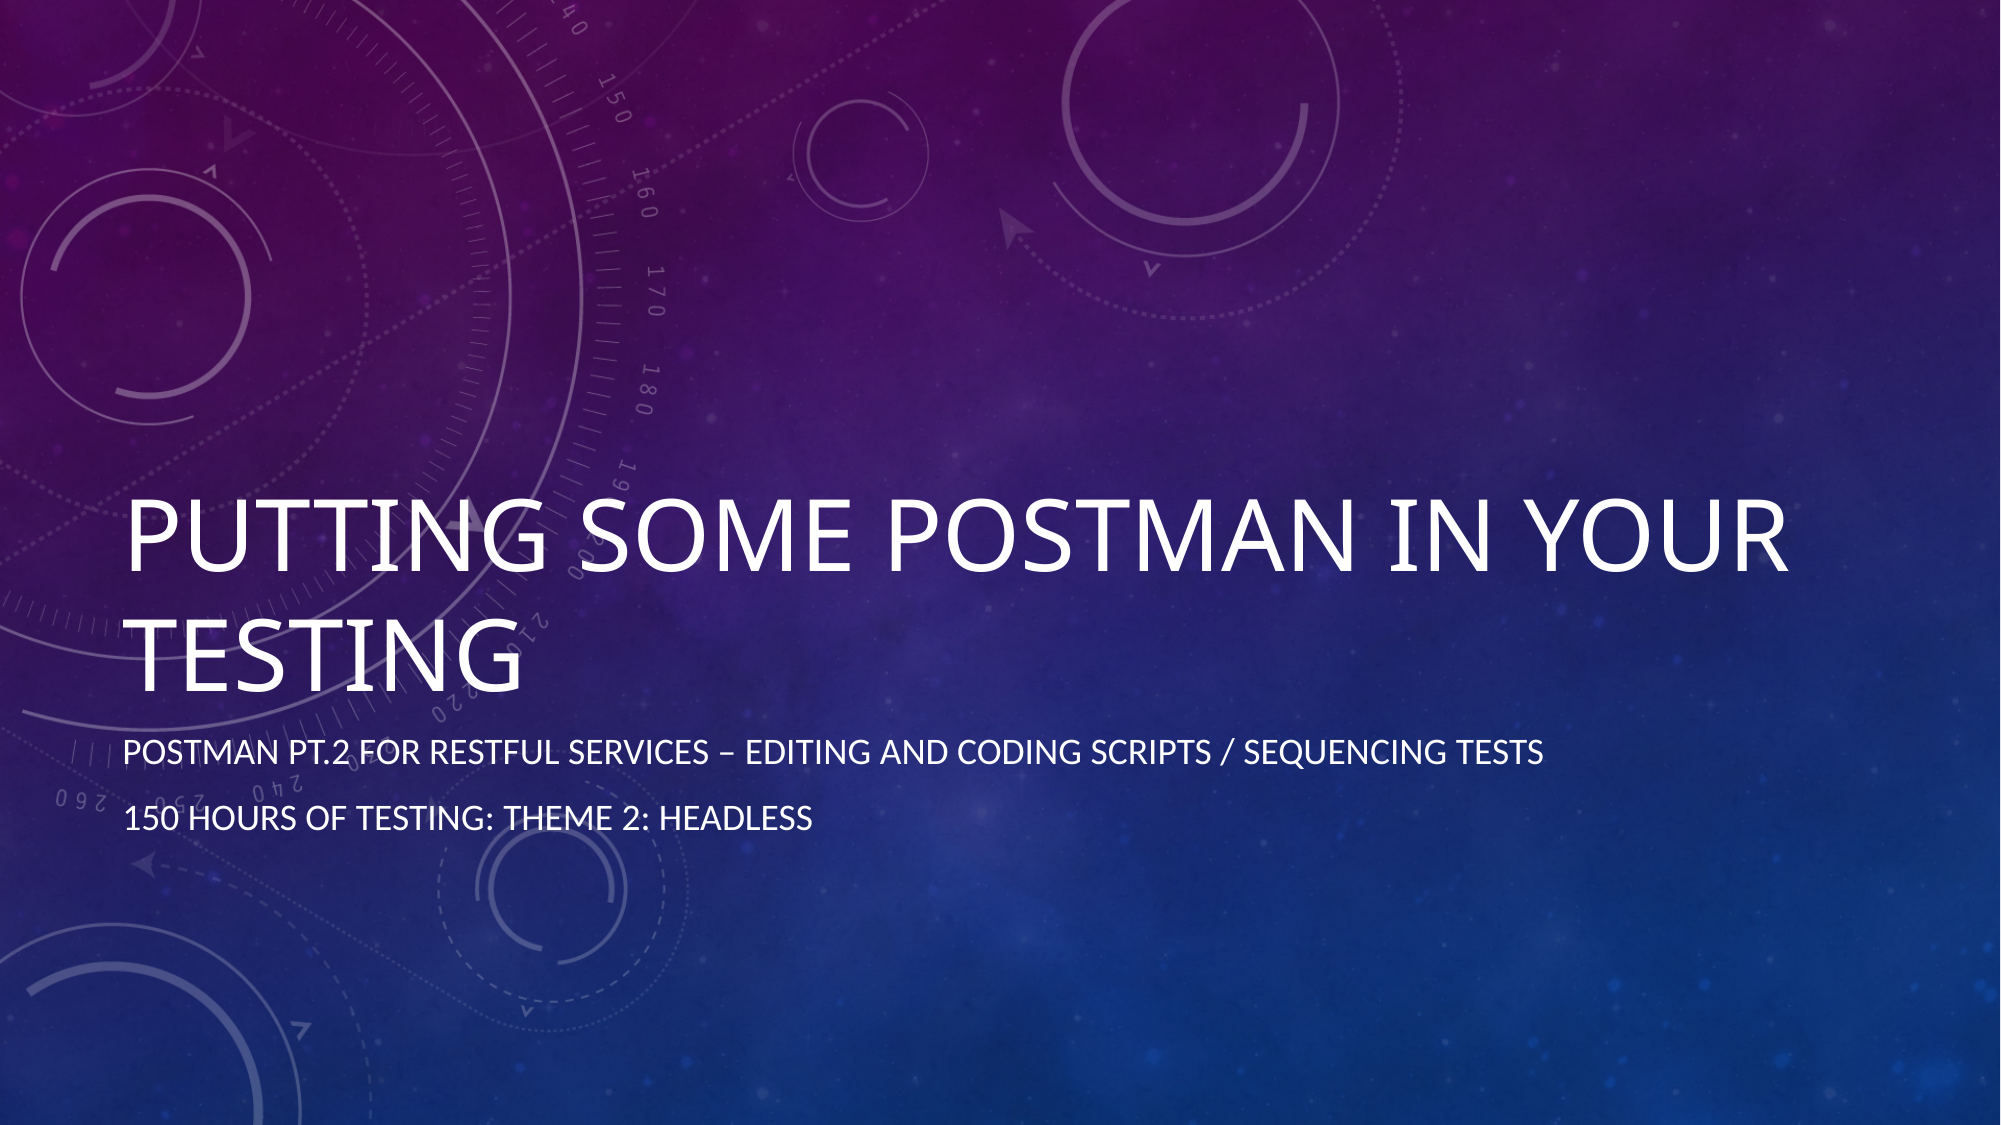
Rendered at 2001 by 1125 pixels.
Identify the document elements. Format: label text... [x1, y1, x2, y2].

picture [0, 0, 2001, 1125]
subtitle Postman pt.2 for Restful Services – editing and coding scripts / sequencing tests 150 hours of testing: theme 2: Headless [107, 719, 1944, 950]
title Putting some POSTMAN in your testing [107, 322, 1944, 719]
